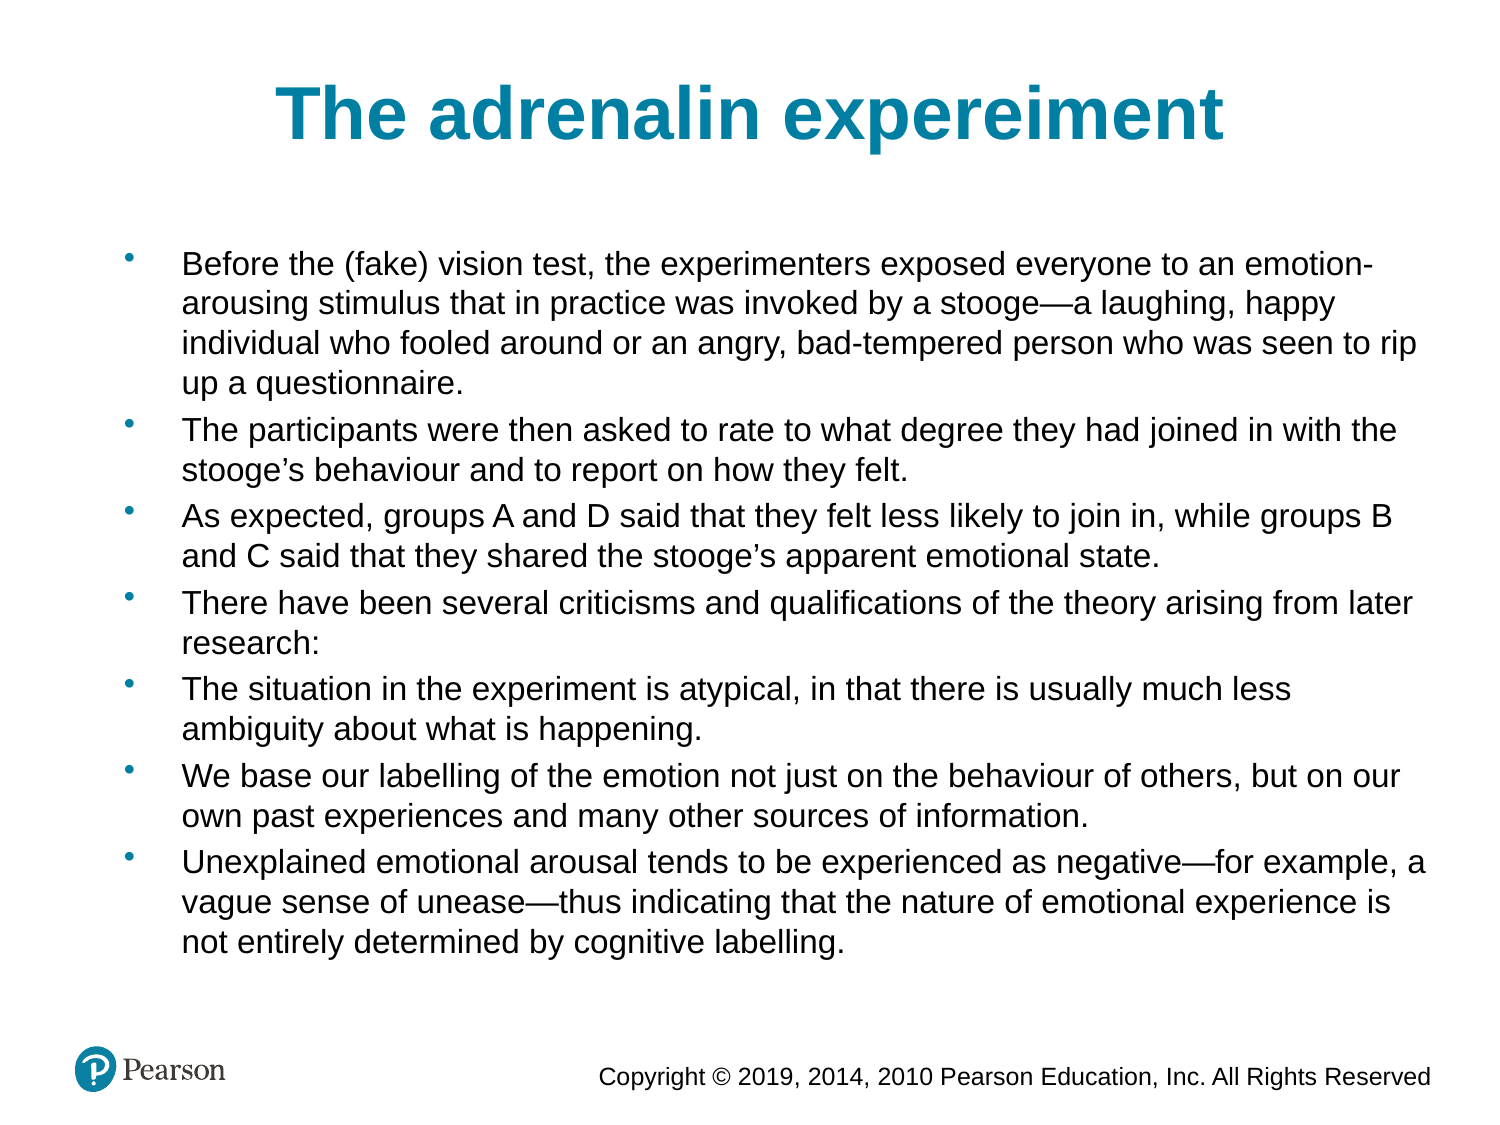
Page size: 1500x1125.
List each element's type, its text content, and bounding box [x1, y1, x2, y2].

title The adrenalin expereiment [103, 58, 1397, 160]
list Before the (fake) vision test, the experimenters exposed everyone to an emotion-arousing stimulus that in practice was invoked by a stooge—a laughing, happy individual who fooled around or an angry, bad-tempered person who was seen to rip up a questionnaire. The participants were then asked to rate to what degree they had joined in with the stooge’s behaviour and to report on how they felt. As expected, groups A and D said that they felt less likely to join in, while groups B and C said that they shared the stooge’s apparent emotional state. There have been several criticisms and qualifications of the theory arising from later research: The situation in the experiment is atypical, in that there is usually much less ambiguity about what is happening. We base our labelling of the emotion not just on the behaviour of others, but on our own past experiences and many other sources of information. Unexplained emotional arousal tends to be experienced as negative—for example, a vague sense of unease—thus indicating that the nature of emotional experience is not entirely determined by cognitive labelling. [108, 234, 1453, 1033]
